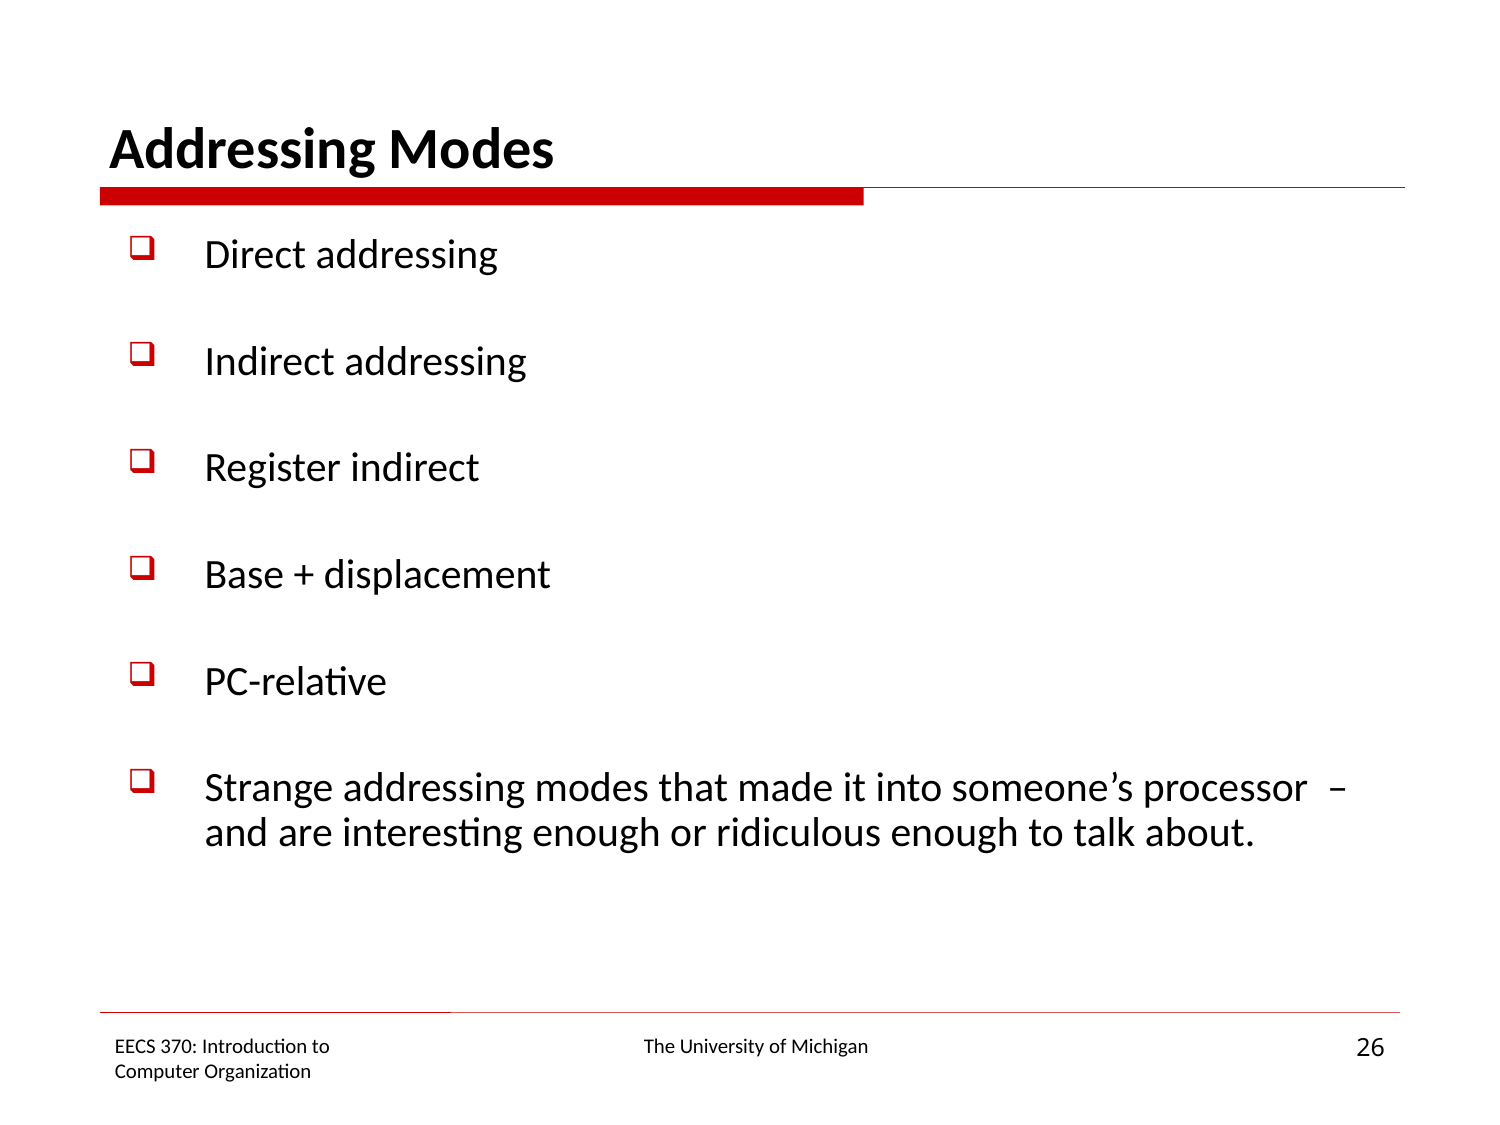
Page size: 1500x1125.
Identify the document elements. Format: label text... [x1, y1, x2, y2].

footer EECS 370: Introduction to Computer Organization [99, 1024, 451, 1104]
slide_number 26 [1149, 1024, 1401, 1103]
title Addressing Modes [94, 50, 1407, 188]
list Direct addressing Indirect addressing Register indirect Base + displacement PC-relative Strange addressing modes that made it into someone’s processor – and are interesting enough or ridiculous enough to talk about. [112, 224, 1406, 988]
